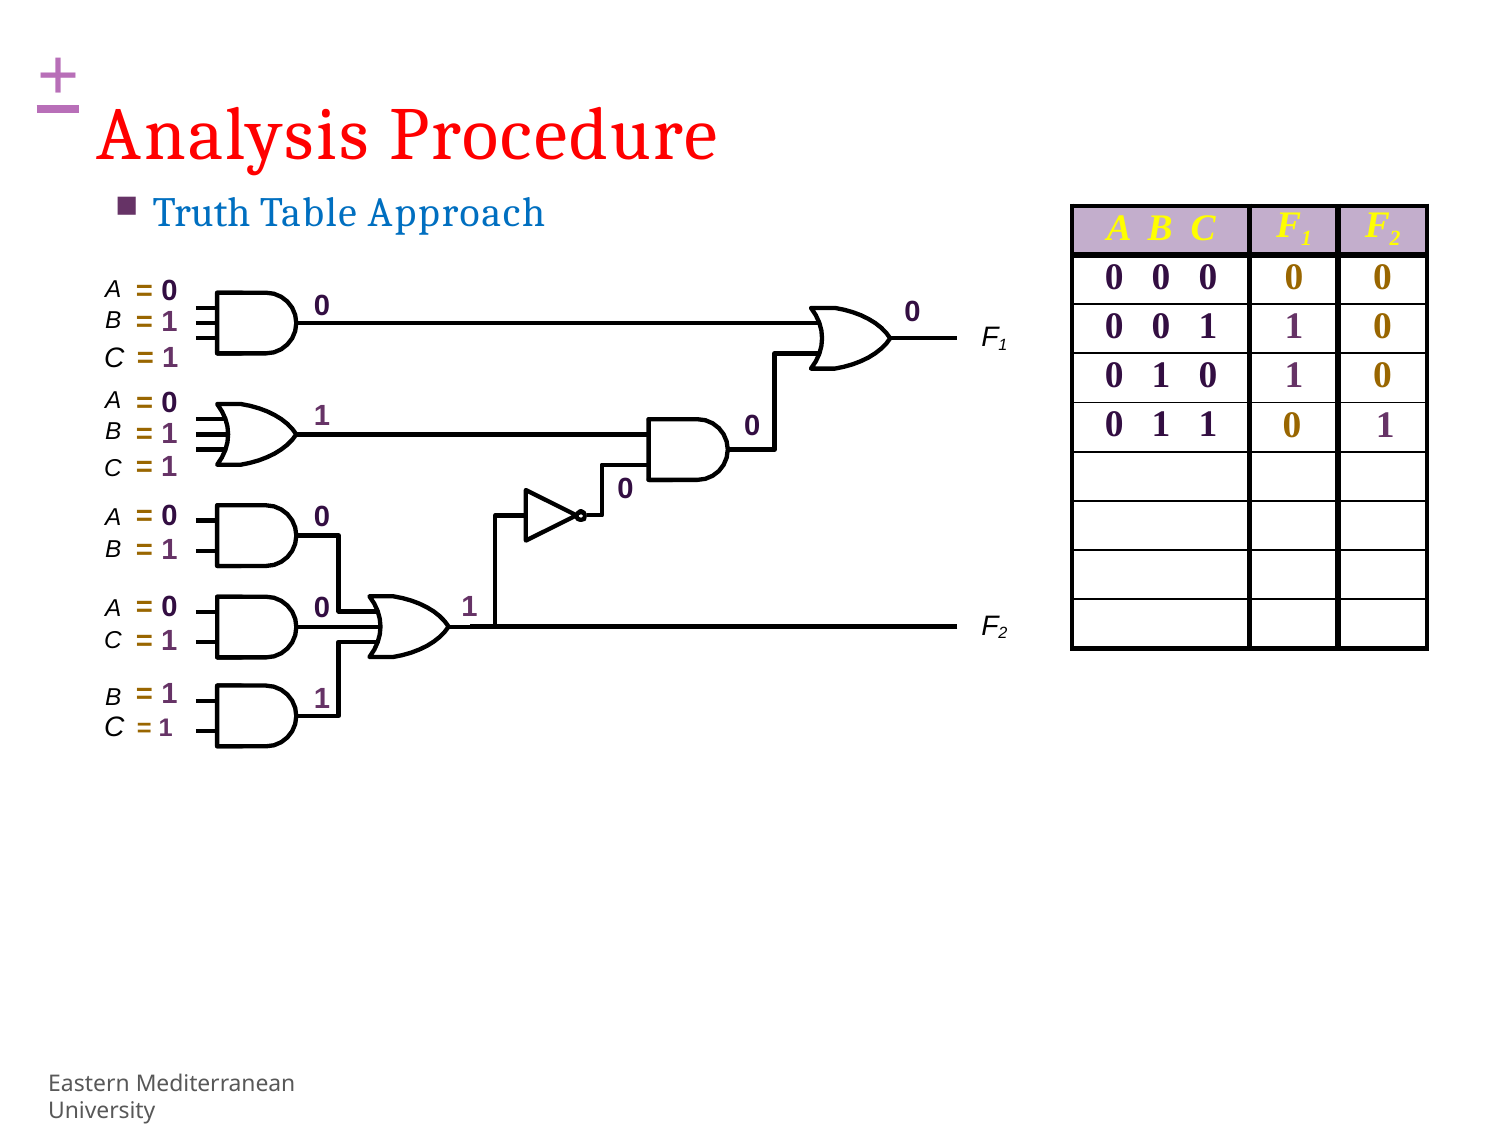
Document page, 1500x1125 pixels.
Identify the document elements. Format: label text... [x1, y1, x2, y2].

table_header F2 [1341, 208, 1425, 252]
table_cell 0 [1341, 354, 1425, 402]
table_cell 0 0 1 [1074, 305, 1247, 352]
table_cell [1341, 551, 1425, 598]
table_cell 1 [1341, 403, 1425, 451]
table_cell [1252, 551, 1335, 598]
table_cell 0 [1252, 258, 1335, 303]
text_box + [34, 23, 82, 116]
table_cell 1 [1252, 354, 1335, 402]
table_cell [1252, 453, 1335, 500]
table_cell [1341, 600, 1425, 646]
table_cell 0 [1341, 258, 1425, 303]
table_cell [1074, 502, 1247, 549]
table_cell 0 1 0 [1074, 354, 1247, 402]
text_box Truth Table Approach [113, 182, 572, 235]
table_header A B C [1074, 208, 1247, 252]
table_cell 1 [1252, 305, 1335, 352]
footer Eastern Mediterranean University [46, 1068, 390, 1125]
text_box F1 [975, 316, 1016, 354]
table_cell [1074, 453, 1247, 500]
table_cell [1341, 453, 1425, 500]
text_box 0 [311, 283, 333, 288]
table_cell [1252, 600, 1335, 646]
table_cell 0 0 0 [1074, 258, 1247, 303]
table_cell [1341, 502, 1425, 549]
table_cell 0 [1252, 403, 1335, 451]
table_cell 0 [1341, 305, 1425, 352]
text_box A = 0 B = 1 C = 1 A = 0 B = 1 C = 1 A = 0 B = 1 A = 0 C = 1 B = 1 C = 1 [97, 273, 186, 746]
title Analysis Procedure [94, 82, 762, 273]
table_cell [1074, 551, 1247, 598]
text_box F2 [975, 604, 1016, 642]
table_cell [1074, 600, 1247, 646]
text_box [195, 290, 958, 749]
table_cell [1252, 502, 1335, 549]
table_header F1 [1252, 208, 1335, 252]
table_cell 0 1 1 [1074, 403, 1247, 451]
